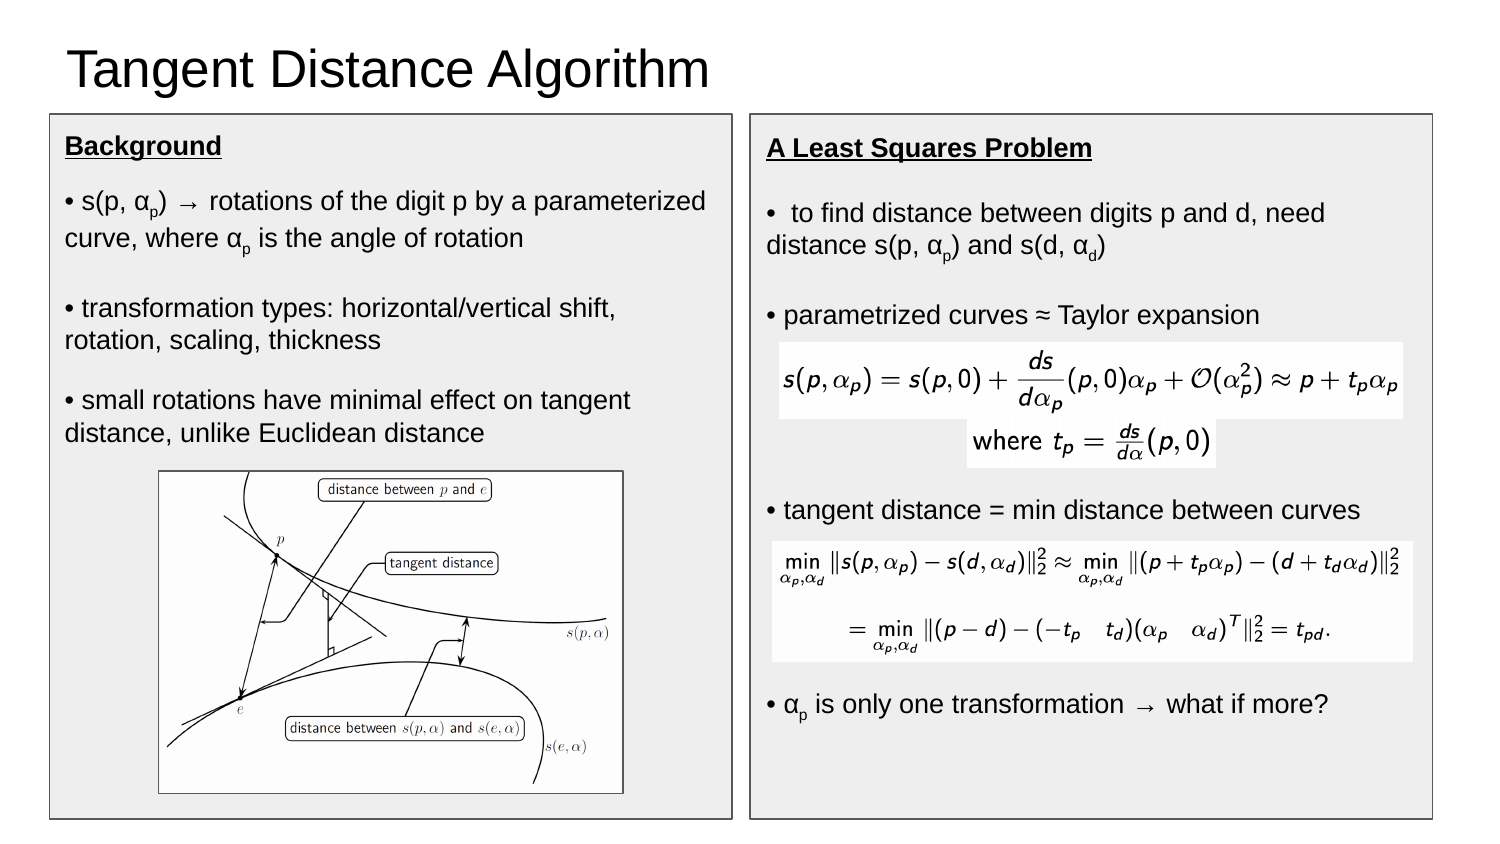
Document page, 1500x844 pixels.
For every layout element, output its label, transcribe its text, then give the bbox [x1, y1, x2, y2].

text_box [49, 463, 732, 820]
picture [772, 540, 1413, 662]
picture [778, 342, 1404, 468]
title Tangent Distance Algorithm [51, 19, 1449, 114]
text_box Background • s(p, αp) → rotations of the digit p by a parameterized curve, where αp is the angle of rotation • transformation types: horizontal/vertical shift, rotation, scaling, thickness • small rotations have minimal effect on tangent distance, unlike Euclidean distance [49, 113, 732, 463]
text_box [749, 113, 1433, 820]
picture [158, 471, 623, 793]
text_box A Least Squares Problem • to find distance between digits p and d, need distance s(p, αp) and s(d, αd) • parametrized curves ≈ Taylor expansion • tangent distance = min distance between curves • αp is only one transformation → what if more? [751, 115, 1434, 739]
